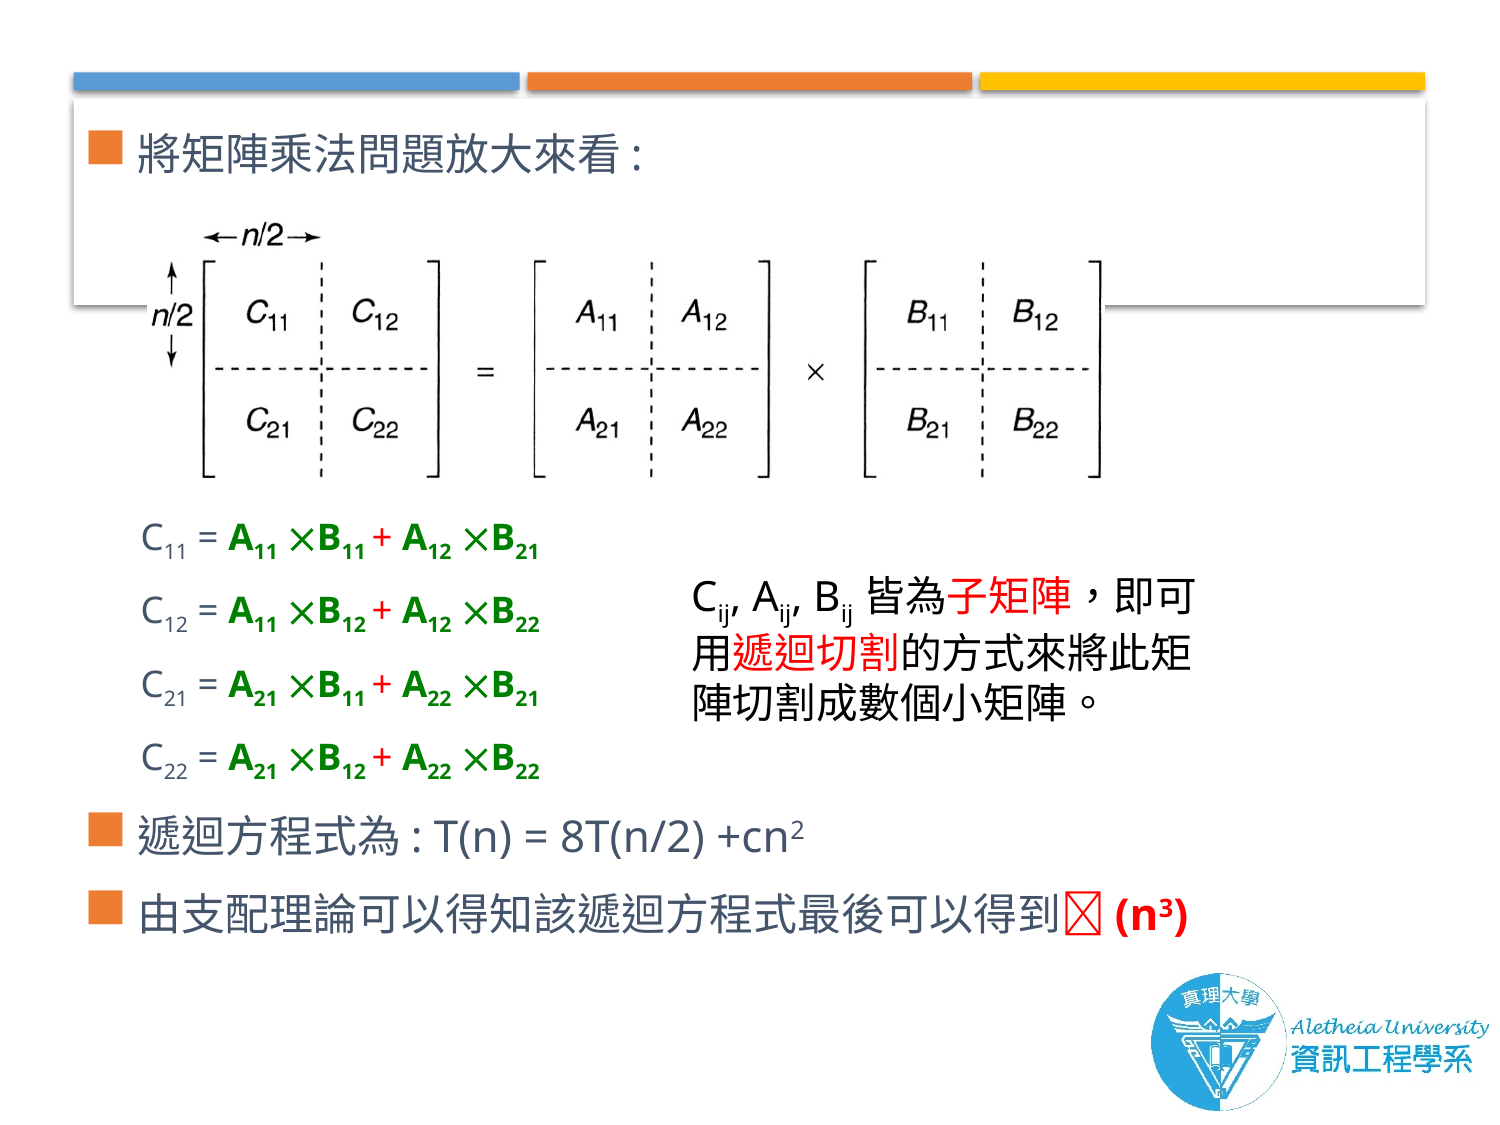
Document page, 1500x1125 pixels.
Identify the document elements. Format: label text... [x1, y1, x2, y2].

picture [147, 219, 1105, 480]
text_box 將矩陣乘法問題放大來看: C11 = A11 B11 + A12 B21 C12 = A11 B12 + A12 B22 C21 = A21 B11 + A22 B21 C22 = A21 B12 + A22 B22 遞迴方程式為: T(n) = 8T(n/2) +cn2 由支配理論可以得知該遞迴方程式最後可以得到(n3) [74, 113, 1425, 953]
text_box Cij, Aij, Bij皆為子矩陣，即可 用遞迴切割的方式來將此矩 陣切割成數個小矩陣。 [676, 562, 1212, 735]
picture [1151, 973, 1489, 1111]
